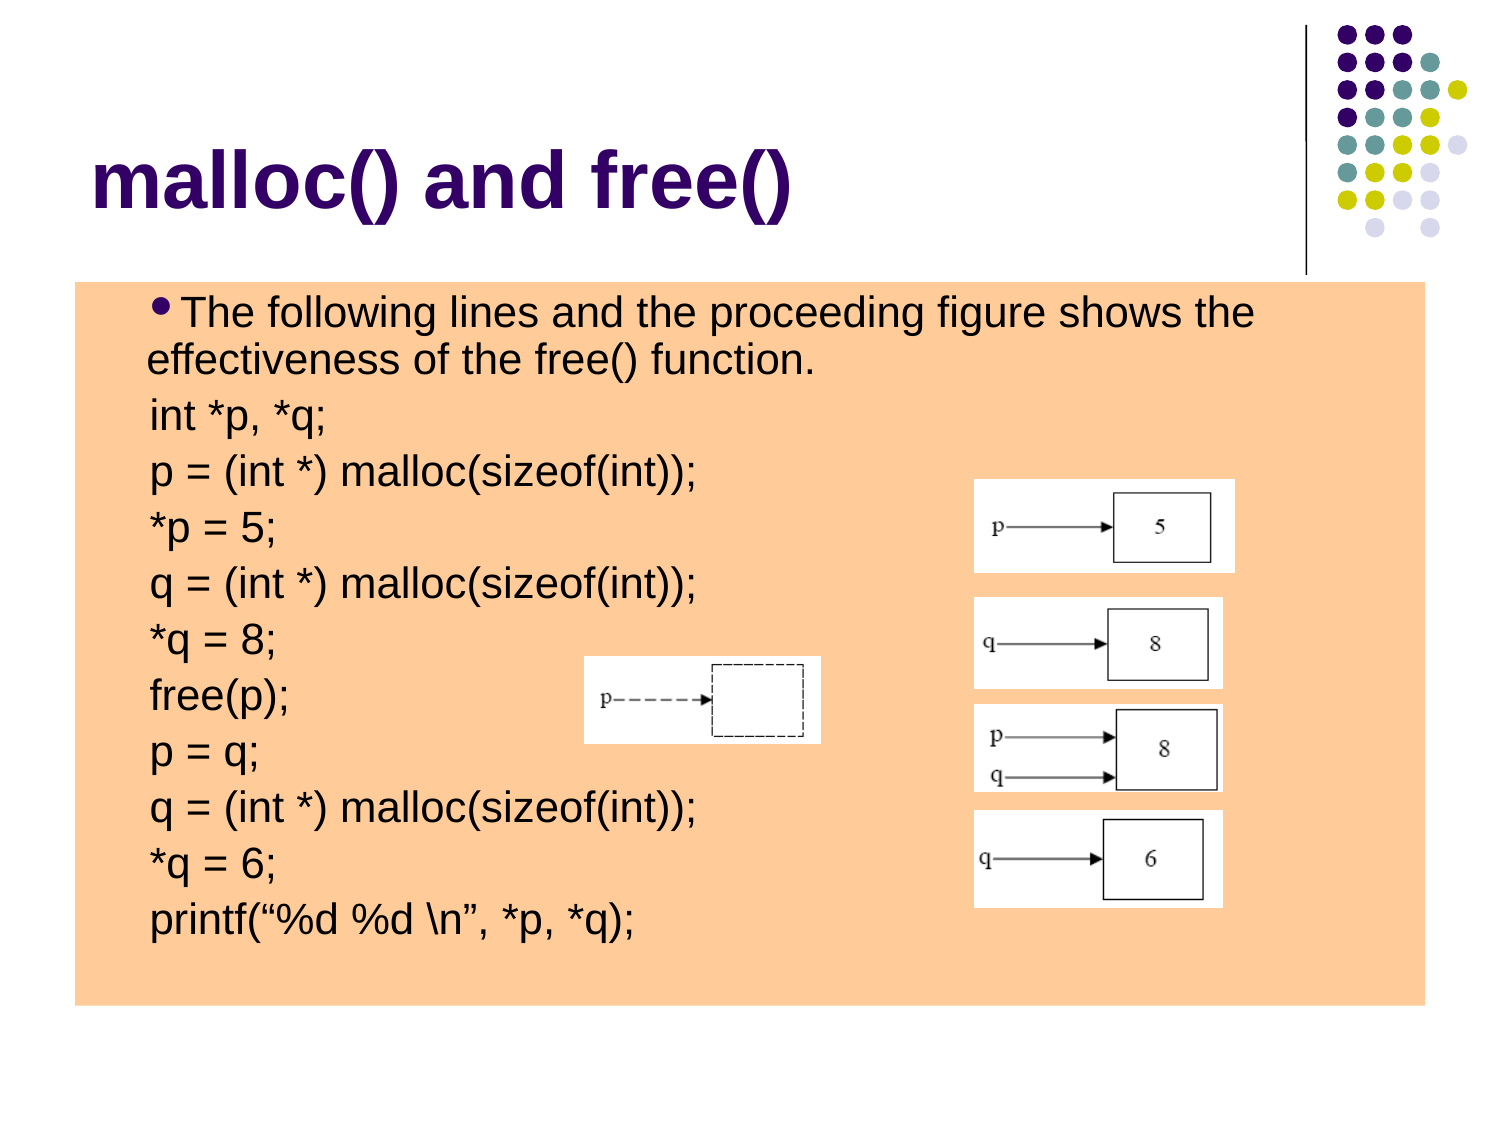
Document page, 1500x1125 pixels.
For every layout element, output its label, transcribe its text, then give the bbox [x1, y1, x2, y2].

picture [974, 597, 1223, 689]
picture [974, 703, 1223, 792]
picture [974, 479, 1235, 573]
title malloc() and free() [74, 19, 1313, 233]
list The following lines and the proceeding figure shows the effectiveness of the free() function. int *p, *q; p = (int *) malloc(sizeof(int)); *p = 5; q = (int *) malloc(sizeof(int)); *q = 8; free(p); p = q; q = (int *) malloc(sizeof(int)); *q = 6; printf(“%d %d \n”, *p, *q); [74, 281, 1426, 1006]
picture [584, 656, 822, 745]
picture [974, 810, 1223, 908]
